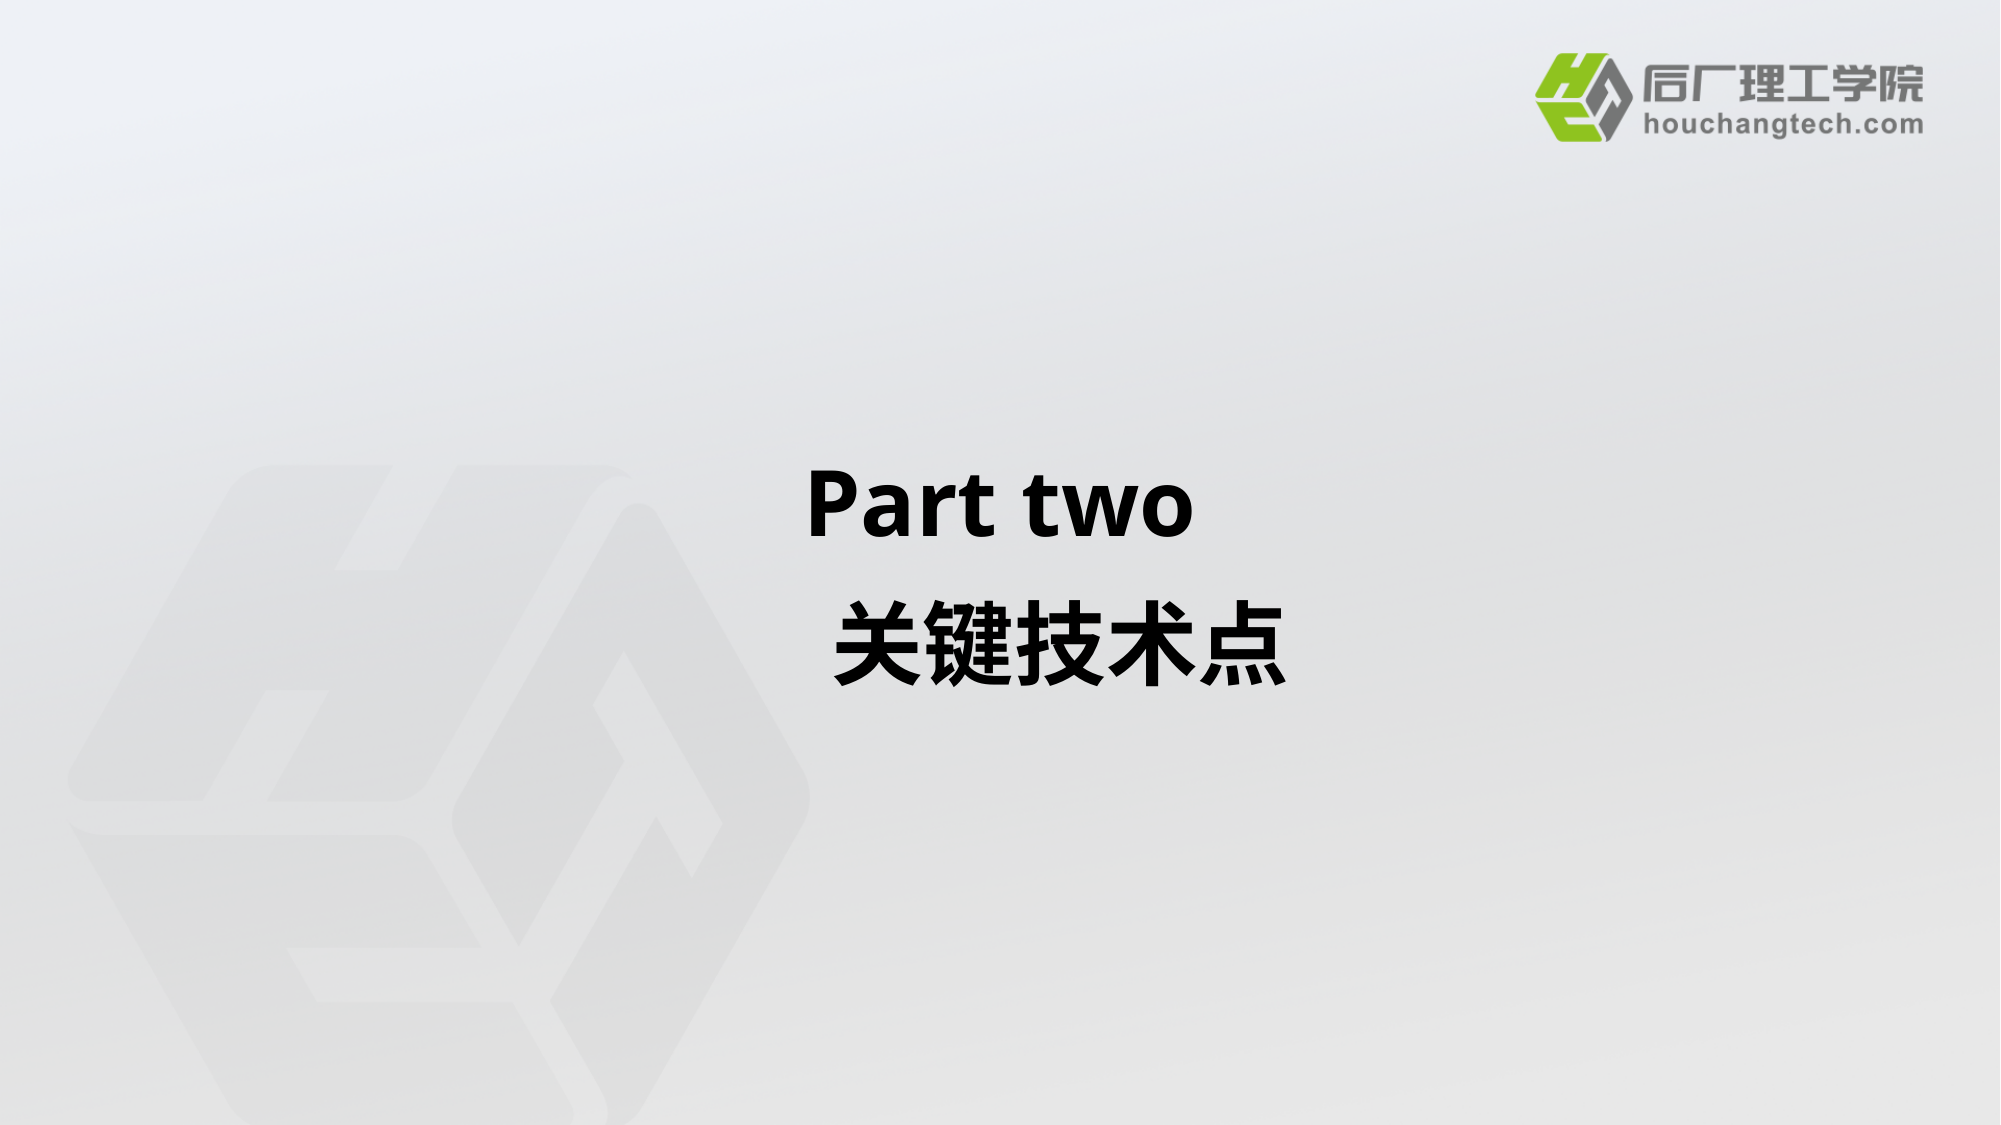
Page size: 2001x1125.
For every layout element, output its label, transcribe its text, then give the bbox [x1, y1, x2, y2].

text_box 关键技术点 [816, 592, 1305, 707]
text_box Part two [249, 276, 1750, 564]
picture [0, 0, 2001, 1125]
